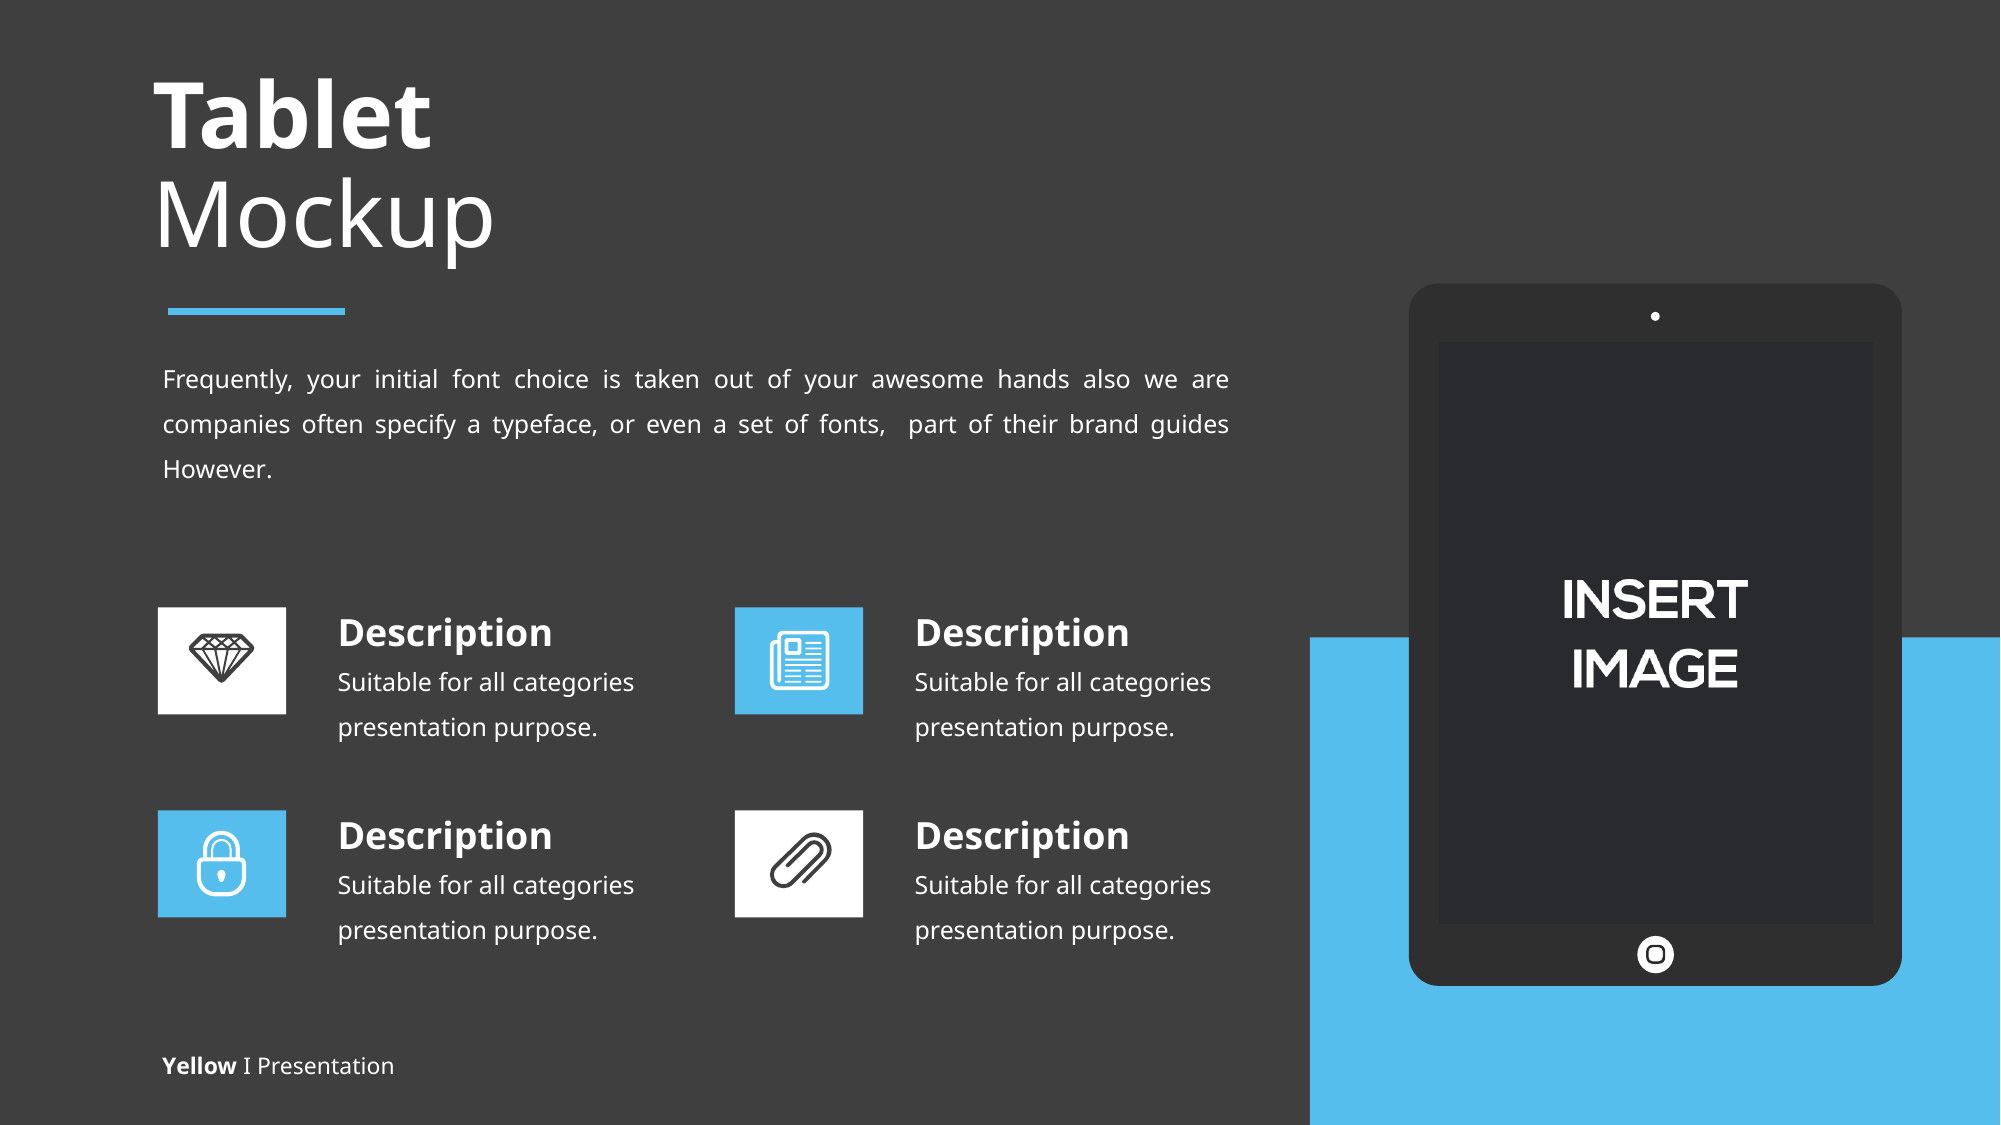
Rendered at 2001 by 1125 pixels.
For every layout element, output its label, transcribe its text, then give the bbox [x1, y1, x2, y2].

text_box [157, 606, 287, 715]
text_box [157, 809, 287, 918]
text_box [734, 809, 864, 918]
text_box Suitable for all categories presentation purpose. [899, 644, 1248, 749]
text_box Description [899, 804, 1248, 847]
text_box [769, 630, 830, 691]
text_box [1309, 636, 2000, 1125]
text_box Suitable for all categories presentation purpose. [322, 644, 671, 749]
text_box [769, 832, 832, 889]
text_box Suitable for all categories presentation purpose. [322, 847, 671, 952]
text_box Description [322, 804, 671, 847]
text_box Frequently, your initial font choice is taken out of your awesome hands also we are companies often specify a typeface, or even a set of fonts, part of their brand guides However. [147, 340, 1247, 557]
text_box Description [899, 601, 1248, 644]
picture [1438, 342, 1873, 924]
text_box [188, 633, 255, 683]
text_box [1408, 283, 1902, 986]
title Tablet Mockup [137, 59, 1863, 278]
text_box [196, 830, 246, 897]
text_box Description [322, 601, 671, 644]
text_box [734, 606, 864, 715]
text_box Suitable for all categories presentation purpose. [899, 847, 1248, 952]
